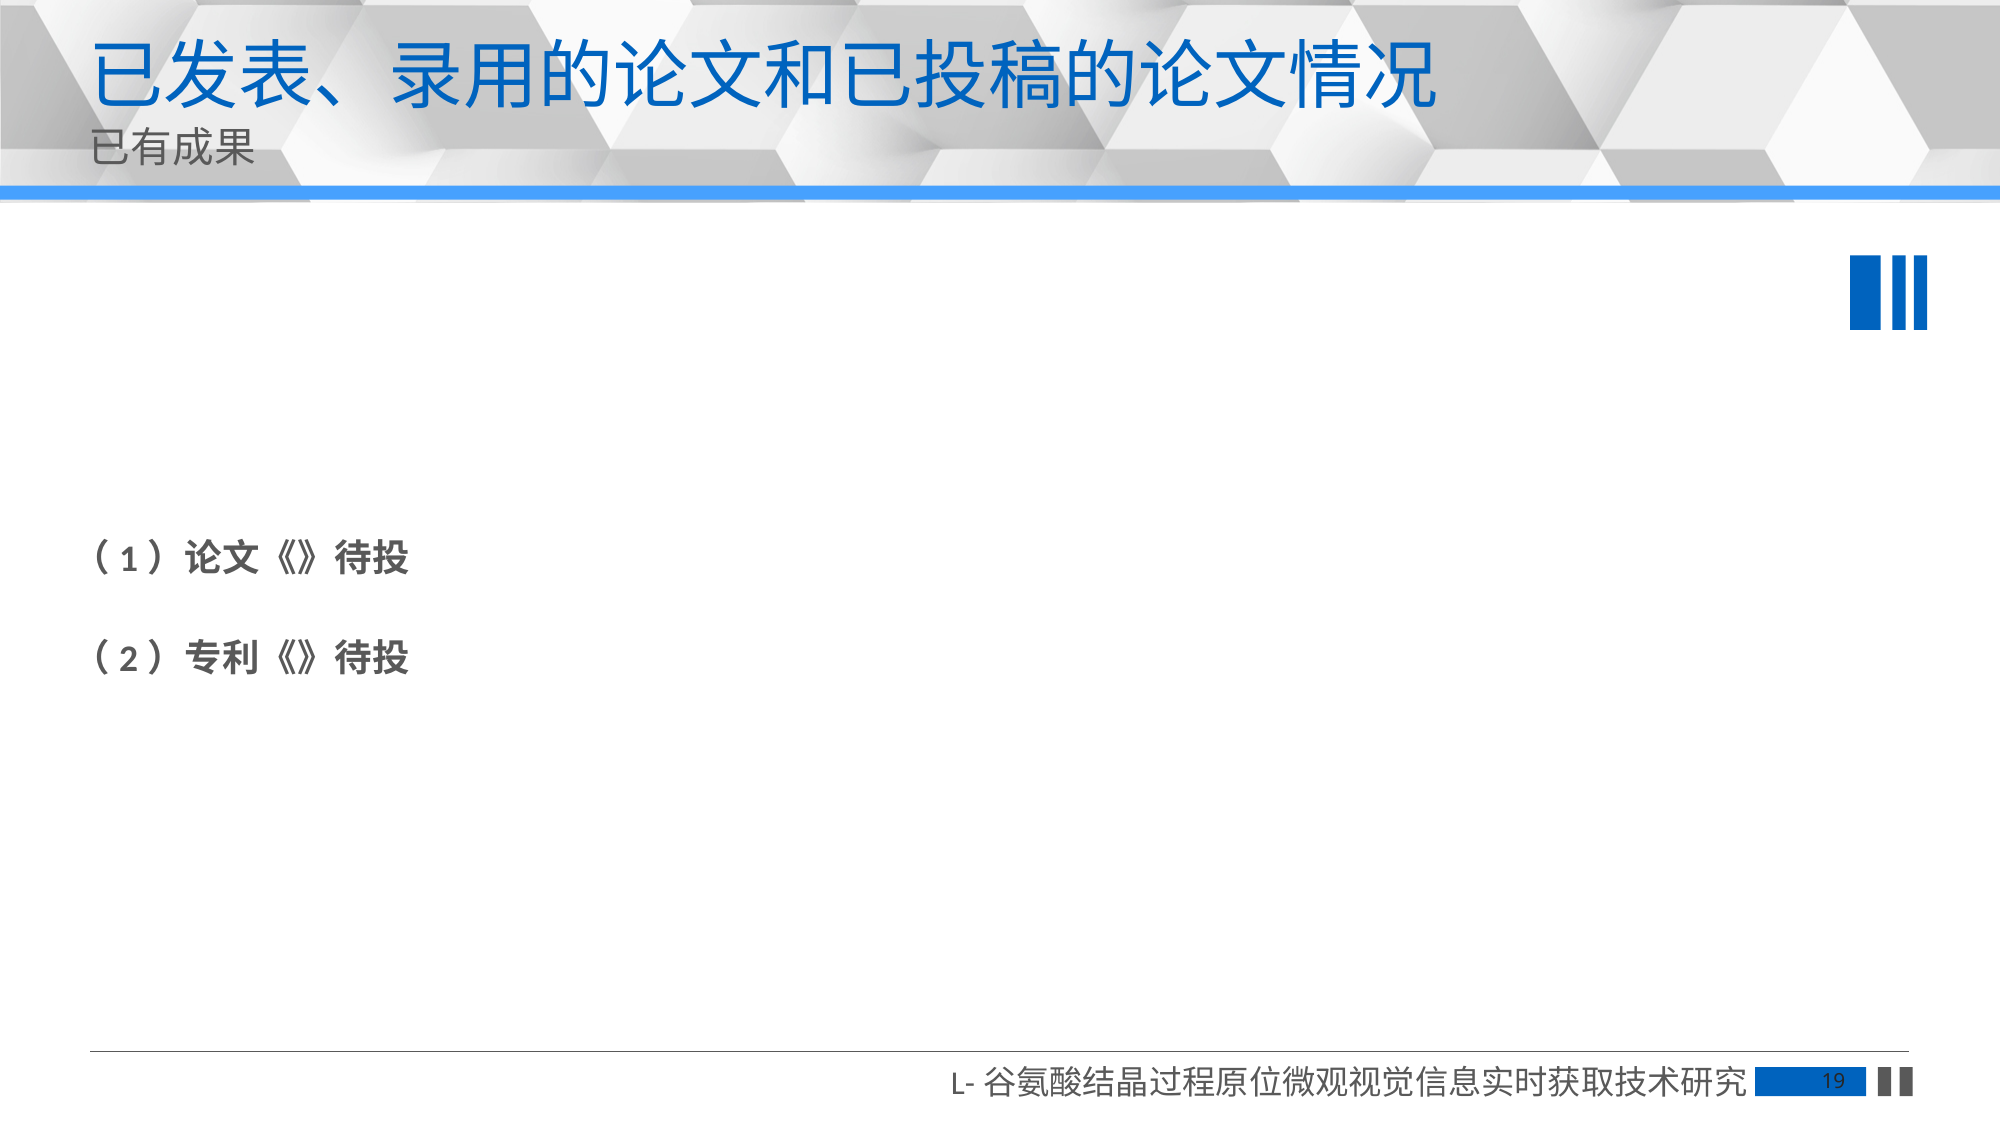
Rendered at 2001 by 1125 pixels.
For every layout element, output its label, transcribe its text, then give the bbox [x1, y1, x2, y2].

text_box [1850, 255, 1928, 330]
list 已发表、录用的论文和已投稿的论文情况 [73, 30, 1901, 119]
list 已有成果 [73, 119, 1901, 186]
text_box L-谷氨酸结晶过程原位微观视觉信息实时获取技术研究 [935, 1058, 1979, 1125]
text_box （1）论文《》待投 （2）专利《》待投 [57, 531, 1781, 857]
picture [0, 0, 2000, 185]
